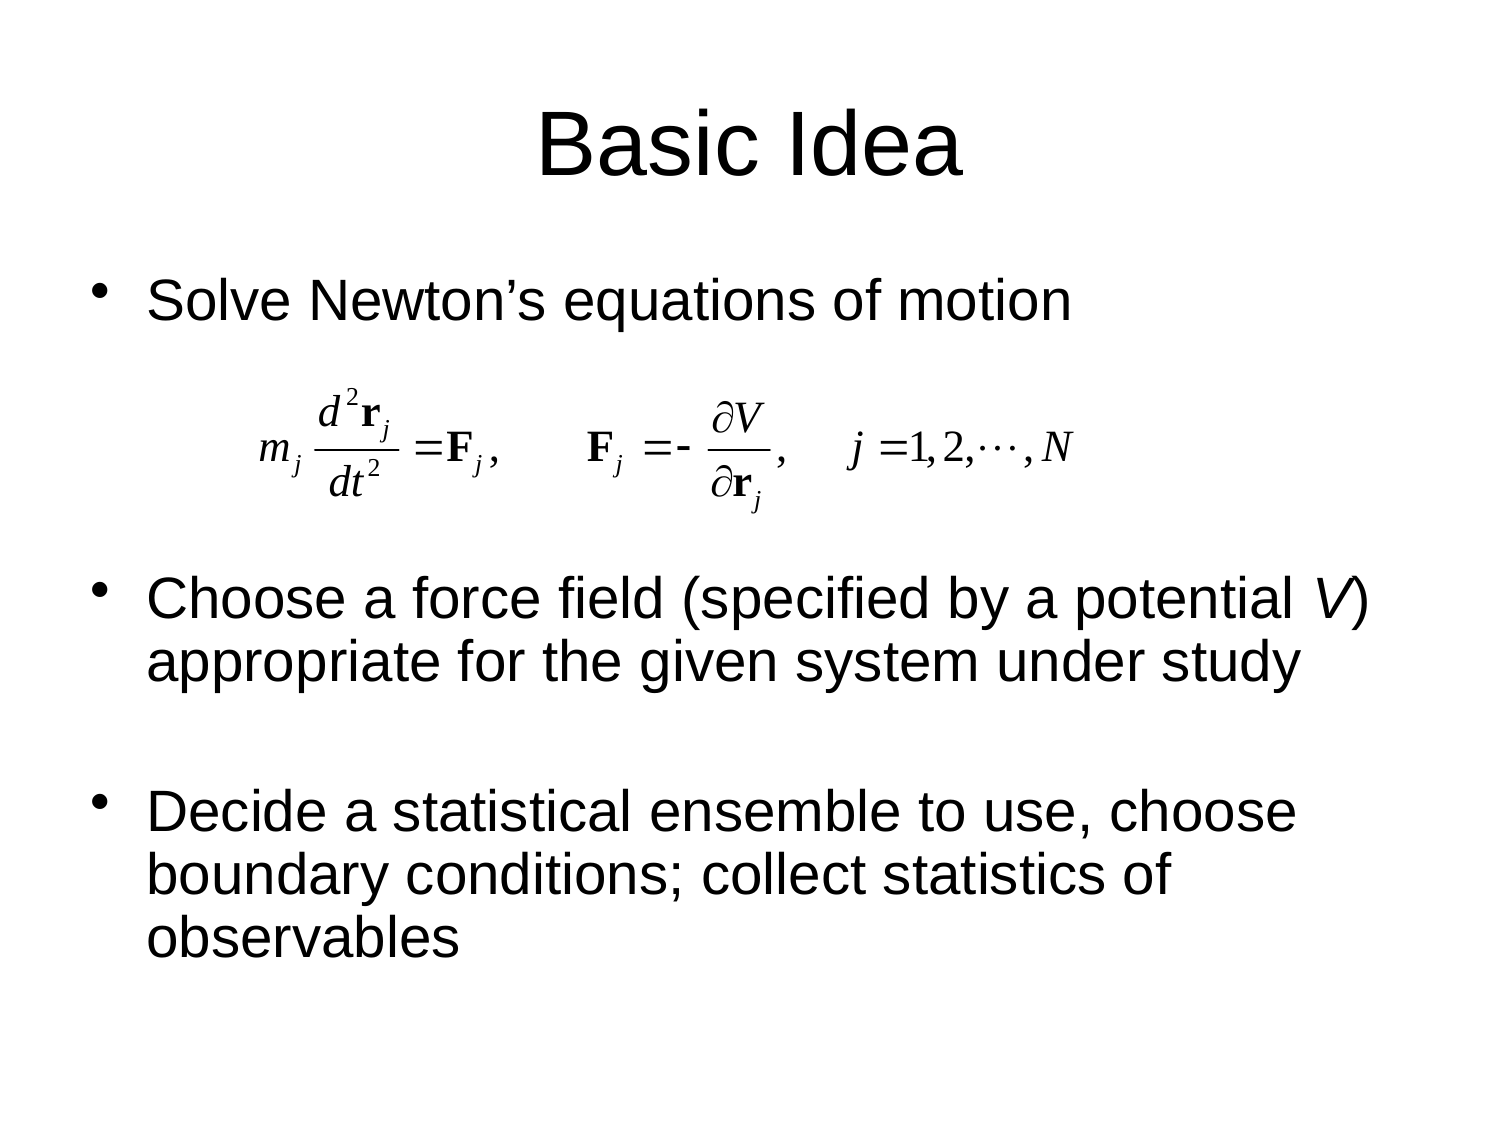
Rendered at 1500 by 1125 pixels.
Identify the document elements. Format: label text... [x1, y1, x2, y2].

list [249, 375, 1088, 525]
list Solve Newton’s equations of motion Choose a force field (specified by a potential V) appropriate for the given system under study Decide a statistical ensemble to use, choose boundary conditions; collect statistics of observables [75, 262, 1450, 1025]
title Basic Idea [75, 45, 1425, 233]
